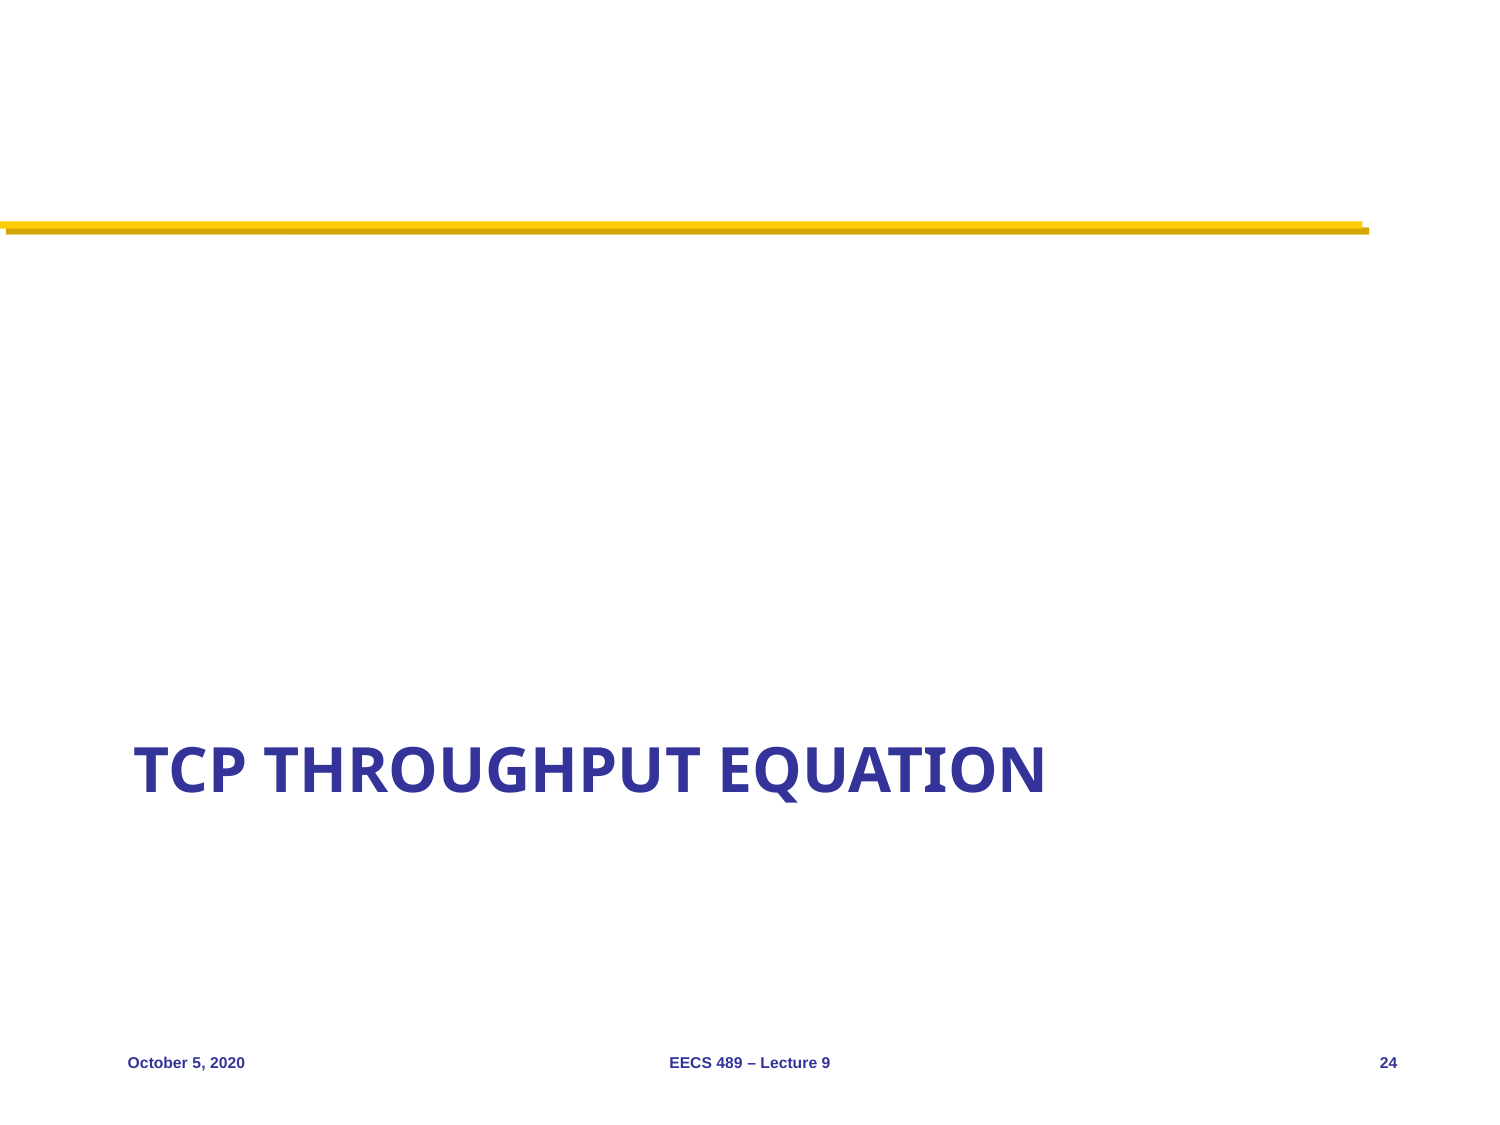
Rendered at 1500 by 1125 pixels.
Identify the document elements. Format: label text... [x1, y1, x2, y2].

footer EECS 489 – Lecture 9 [512, 1024, 988, 1101]
slide_number 24 [1312, 1024, 1413, 1101]
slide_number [112, 1024, 426, 1101]
title TCP Throughput Equation [118, 722, 1394, 947]
